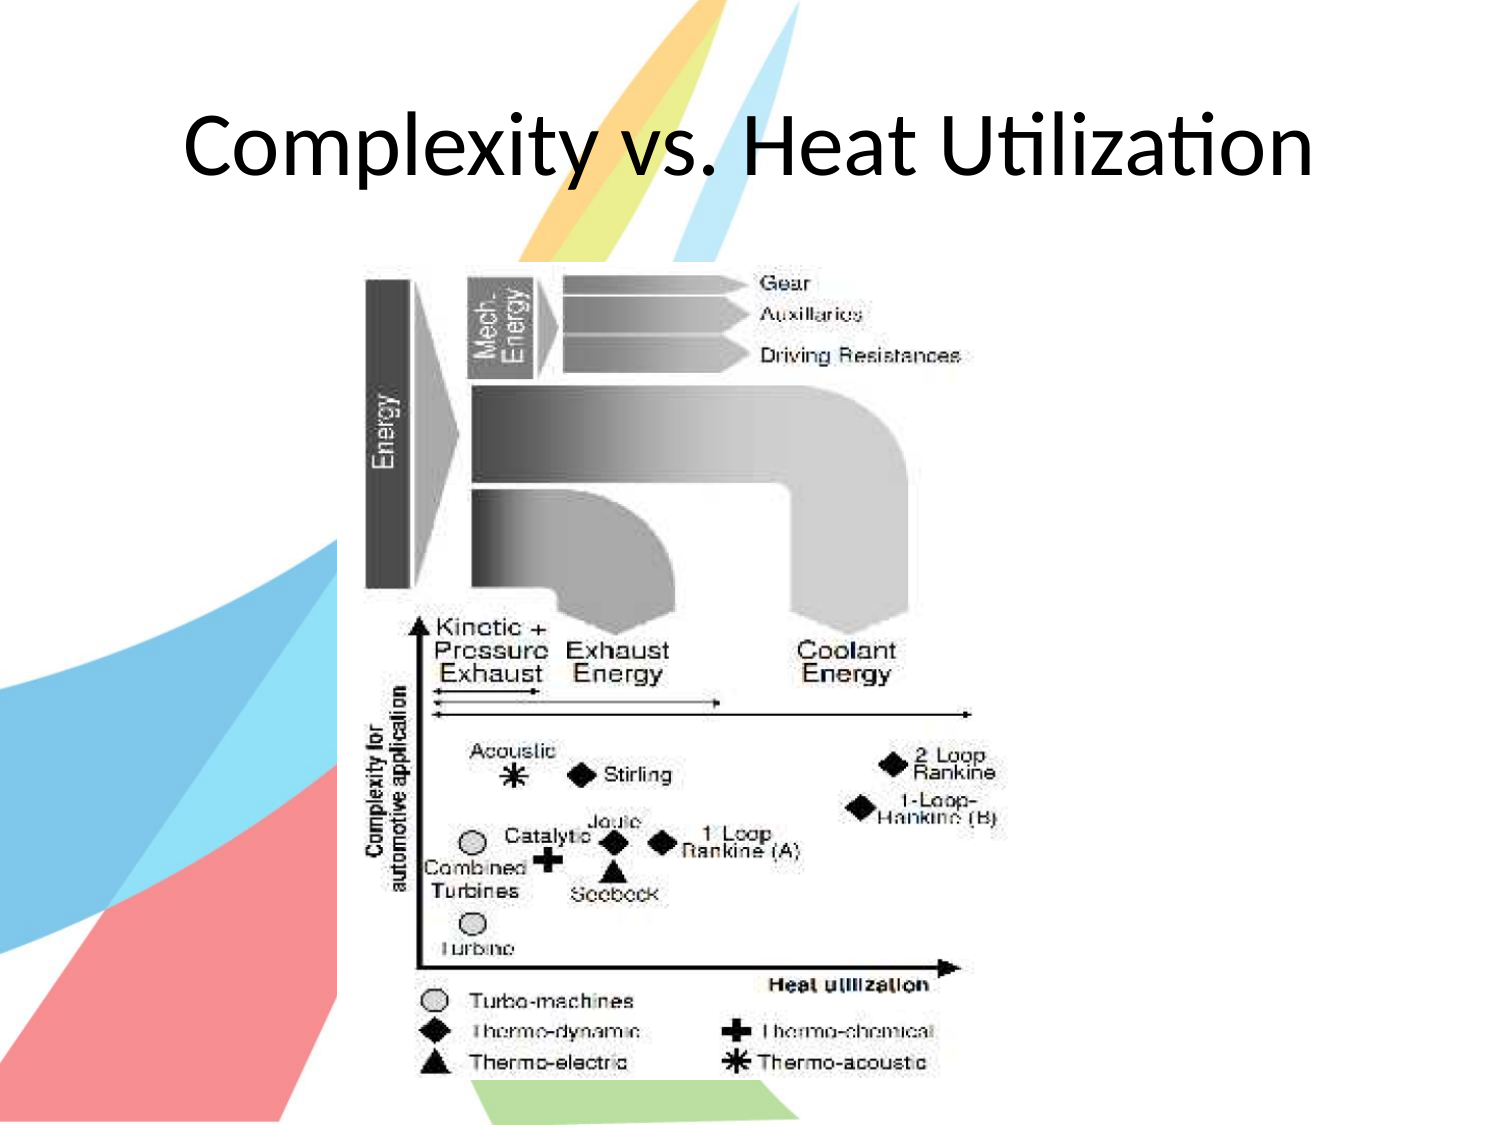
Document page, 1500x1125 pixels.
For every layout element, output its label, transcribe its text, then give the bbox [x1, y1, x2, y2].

picture [0, 0, 1500, 1125]
title Complexity vs. Heat Utilization [75, 45, 1425, 233]
